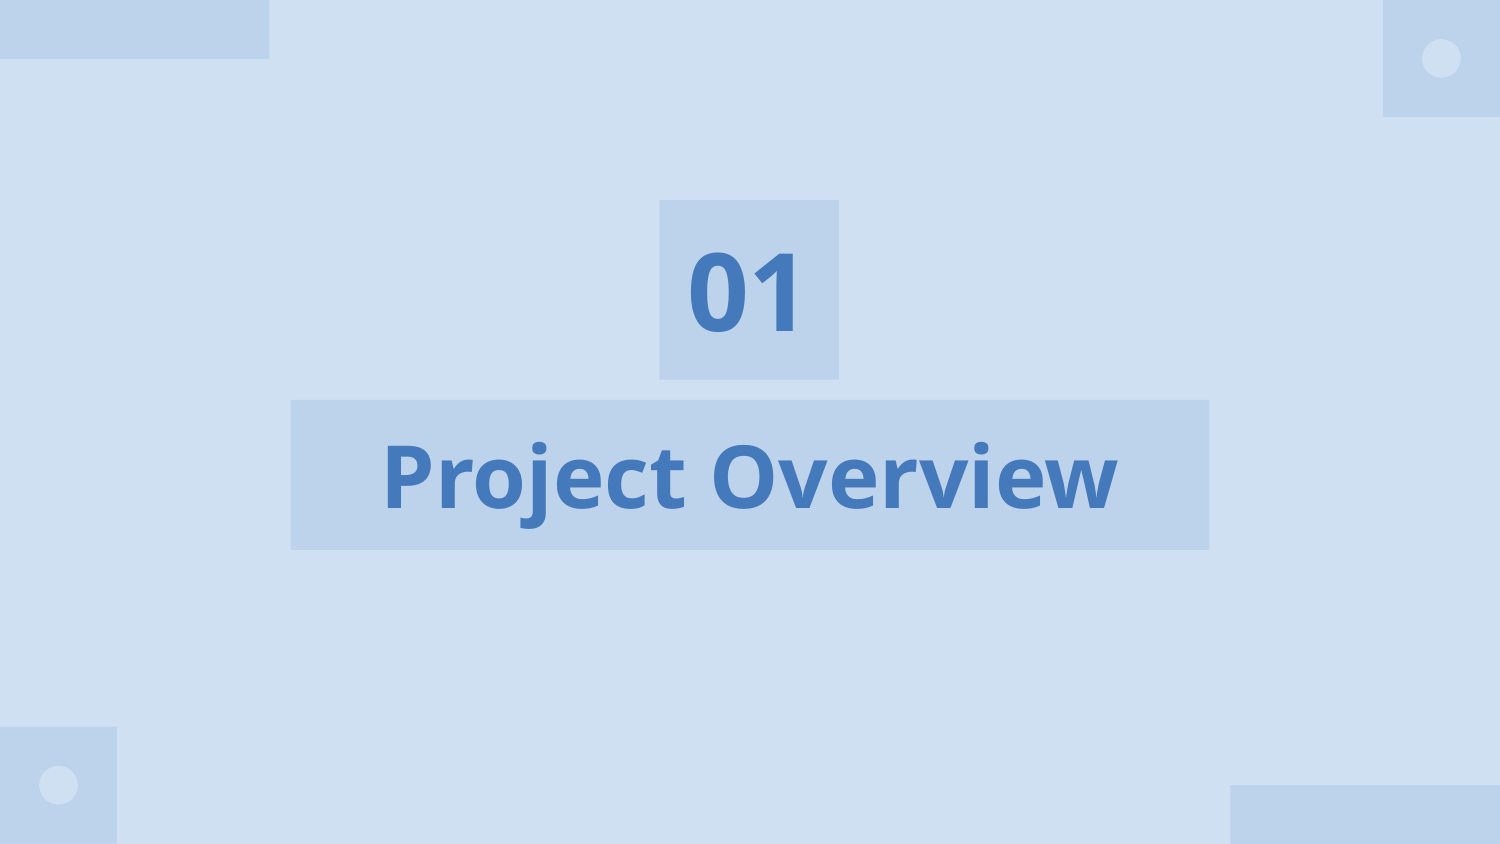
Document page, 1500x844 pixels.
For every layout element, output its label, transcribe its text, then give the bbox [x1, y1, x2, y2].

title 01 [659, 200, 839, 380]
title Project Overview [290, 399, 1210, 550]
